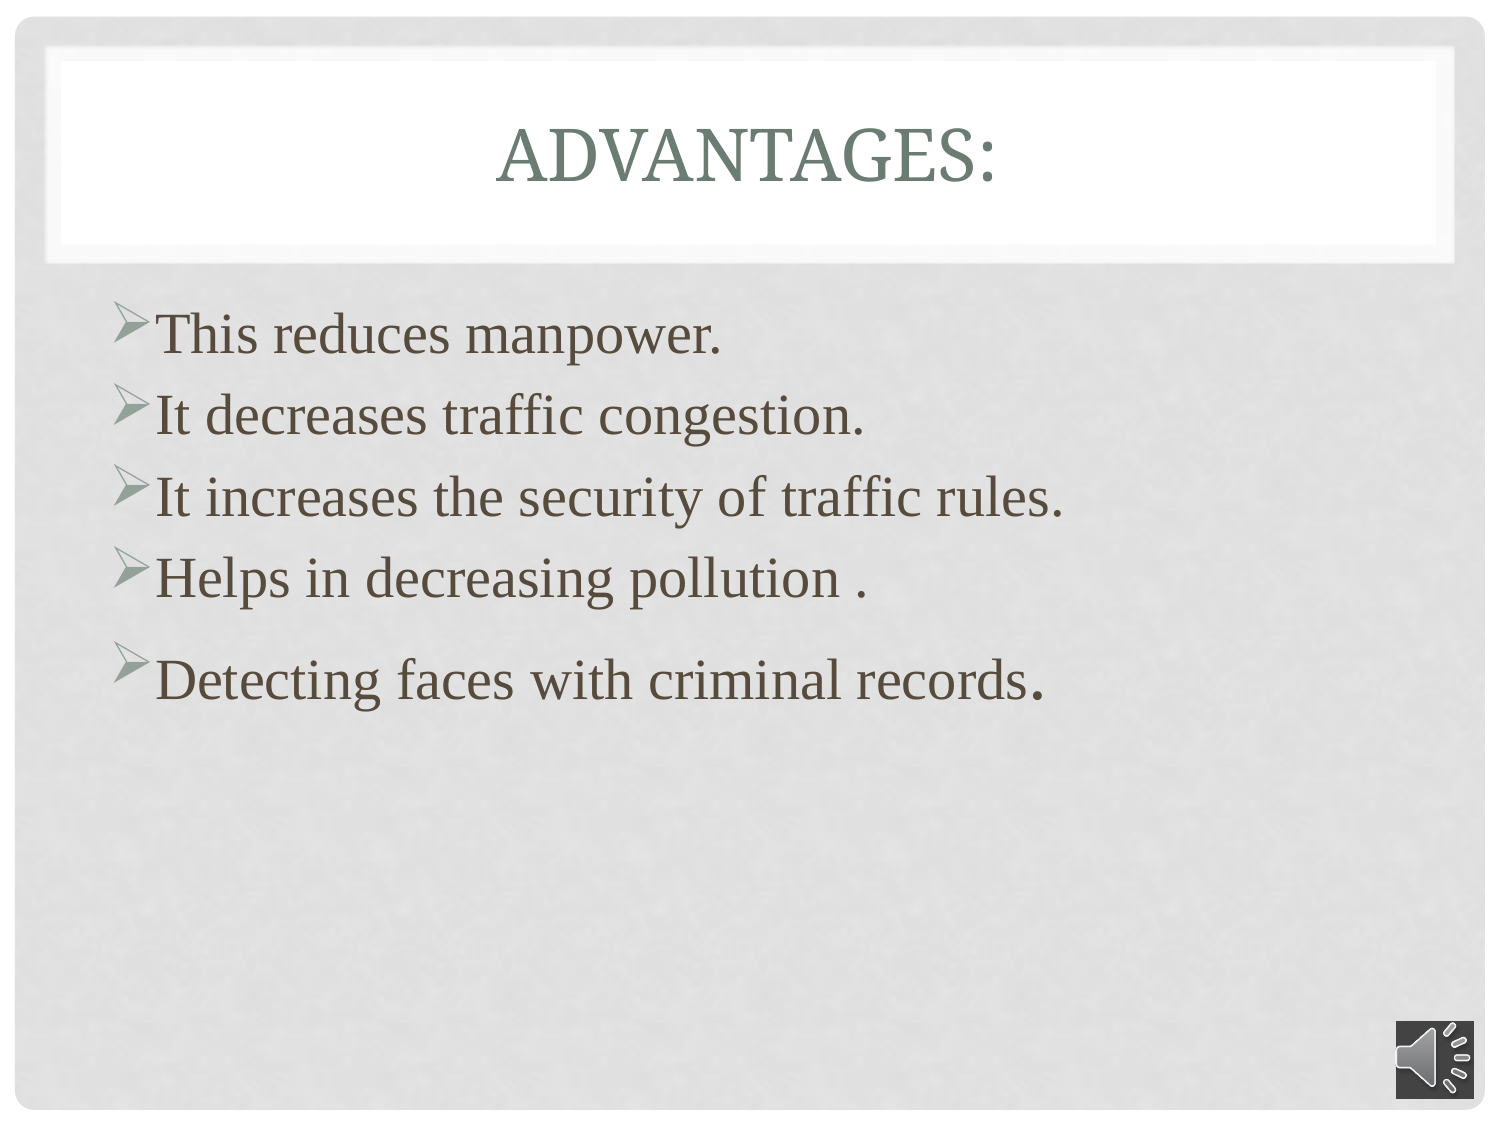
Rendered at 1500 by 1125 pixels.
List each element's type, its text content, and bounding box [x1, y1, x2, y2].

picture [1394, 1019, 1476, 1101]
list This reduces manpower. It decreases traffic congestion. It increases the security of traffic rules. Helps in decreasing pollution . Detecting faces with criminal records. [75, 287, 1425, 1005]
title Advantages: [69, 66, 1425, 238]
